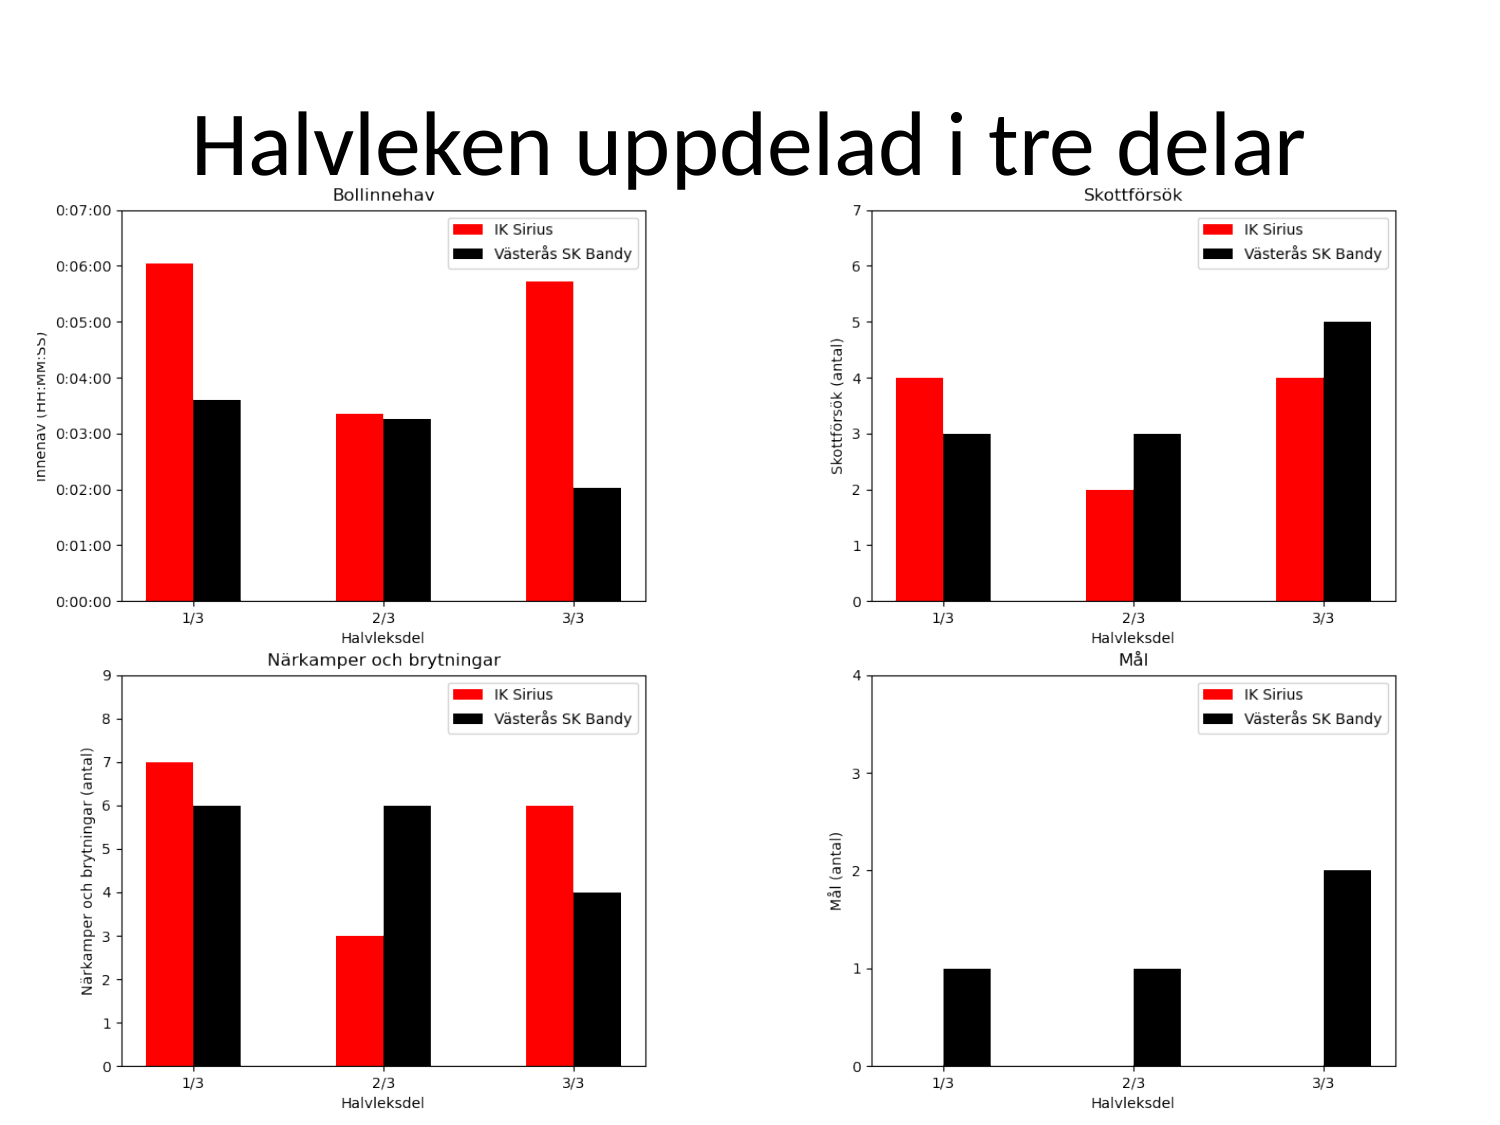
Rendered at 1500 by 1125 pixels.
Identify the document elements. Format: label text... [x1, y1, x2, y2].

picture [787, 149, 1463, 1122]
picture [37, 149, 713, 1122]
title Halvleken uppdelad i tre delar [75, 45, 1425, 233]
